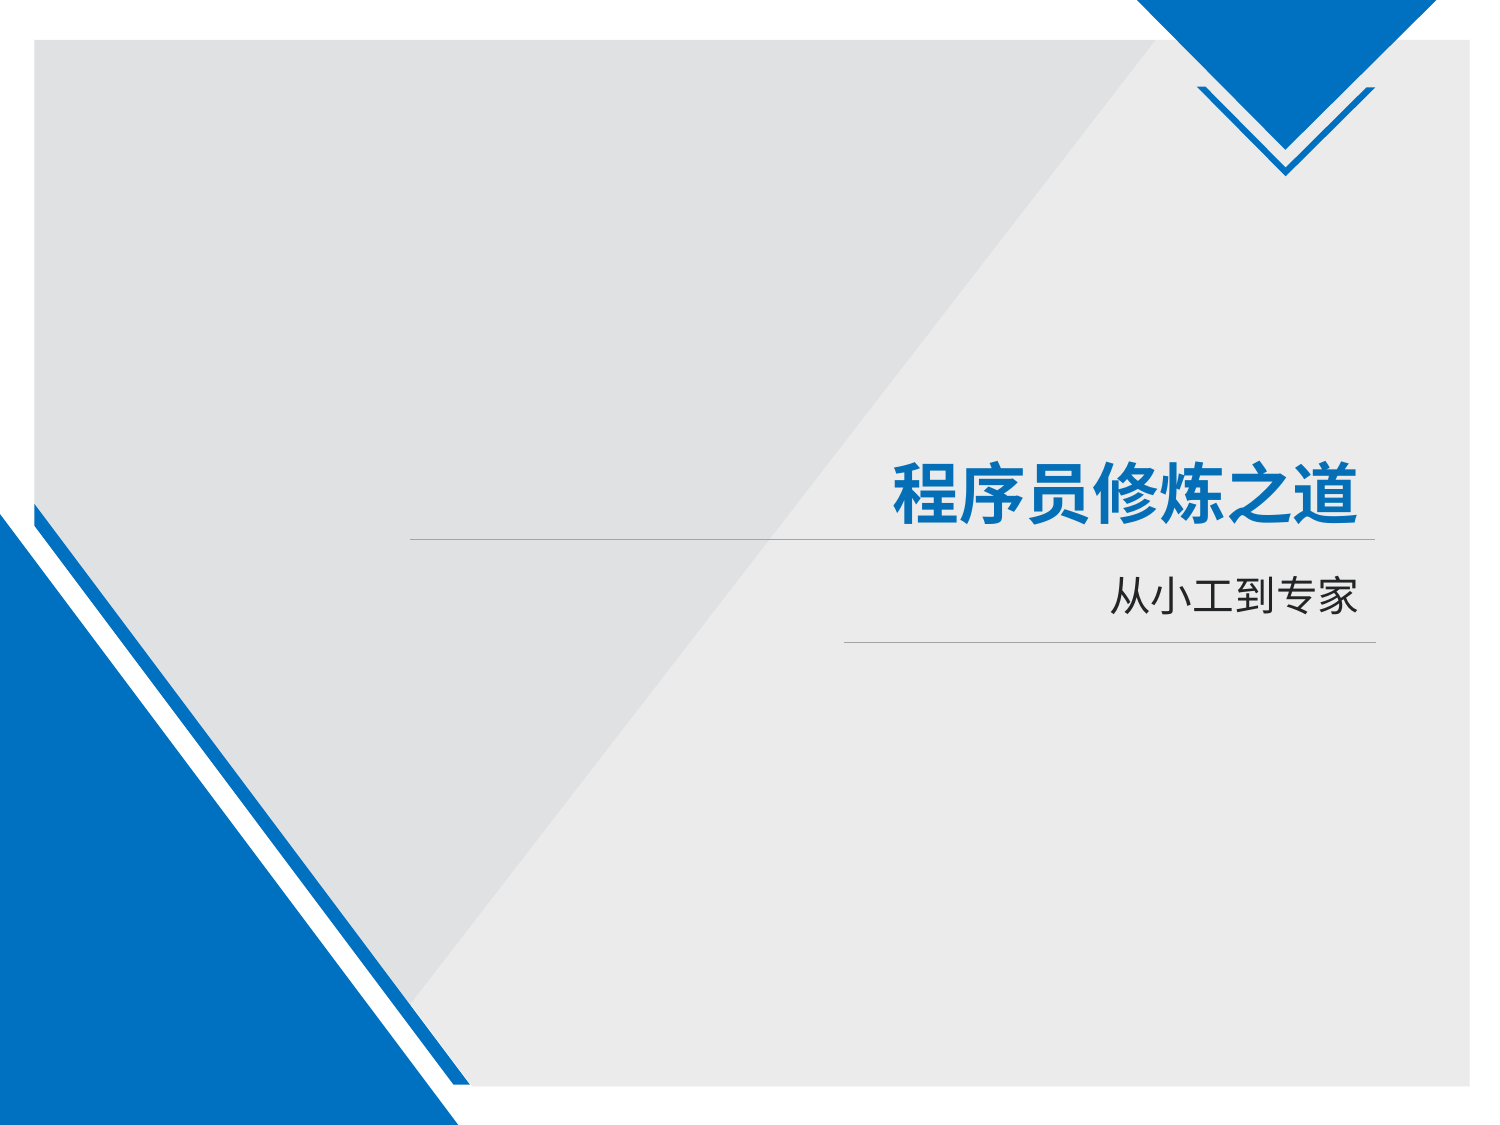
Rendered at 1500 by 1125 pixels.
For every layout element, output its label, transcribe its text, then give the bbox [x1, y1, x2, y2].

title 程序员修炼之道 [410, 381, 1375, 540]
subtitle 从小工到专家 [843, 557, 1375, 626]
